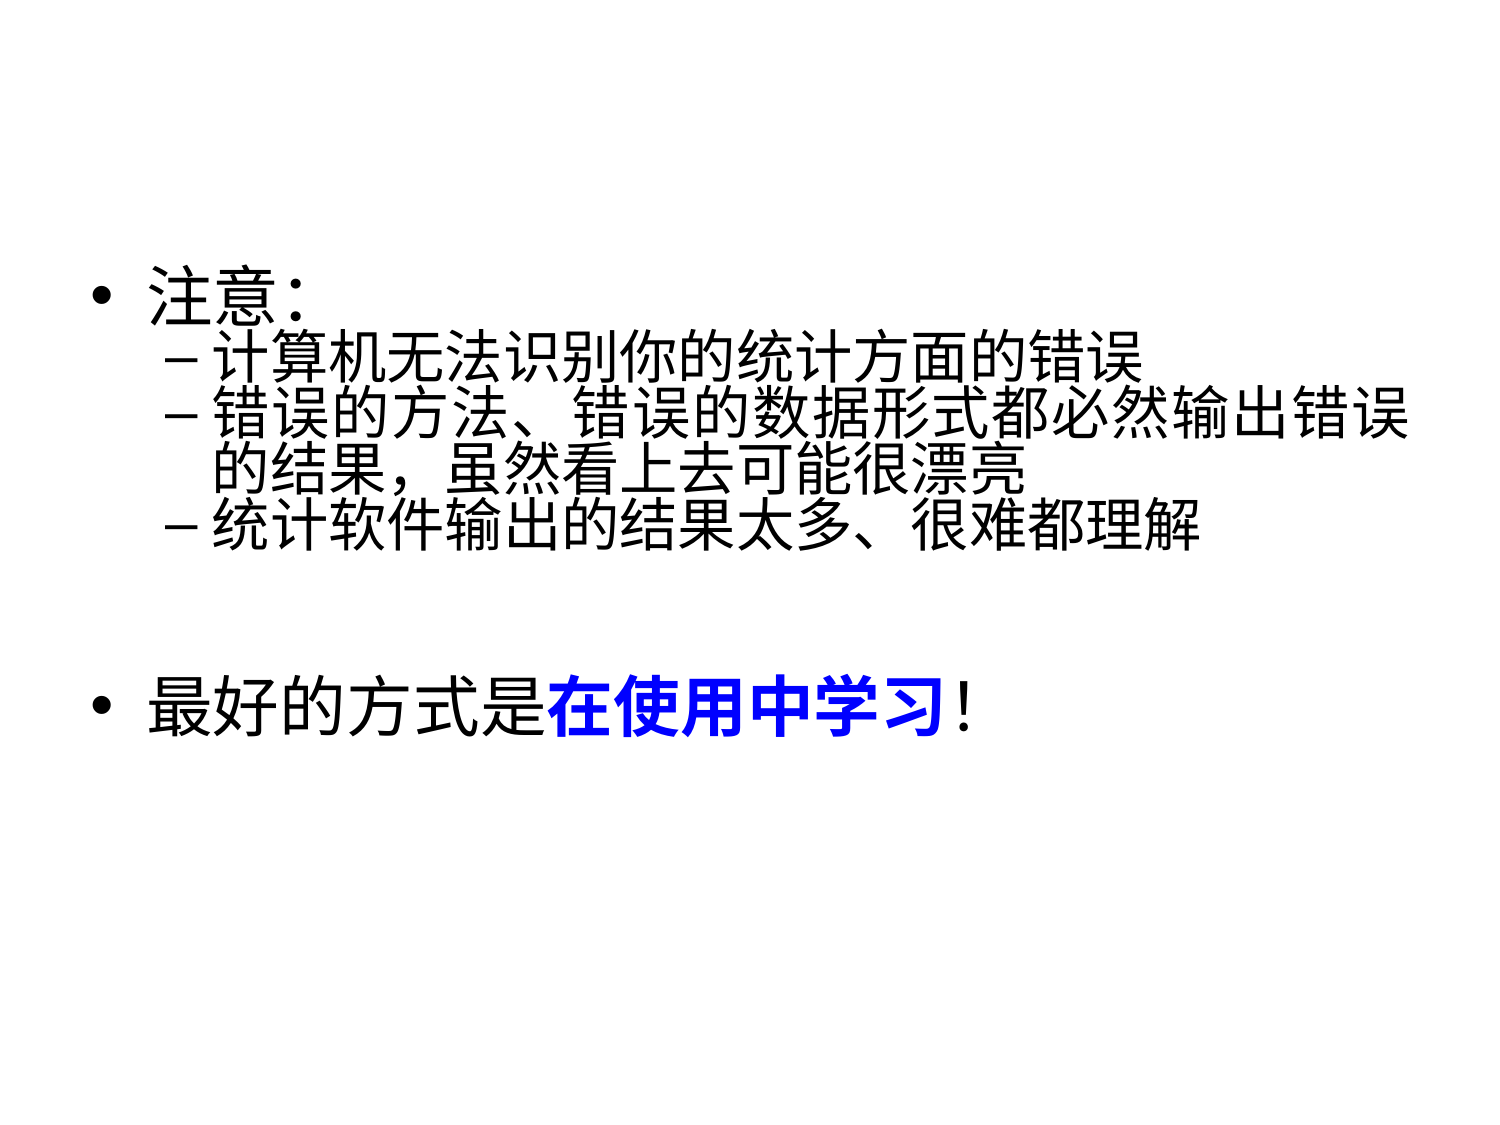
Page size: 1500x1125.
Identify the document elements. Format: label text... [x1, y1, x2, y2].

list 注意： 计算机无法识别你的统计方面的错误 错误的方法、错误的数据形式都必然输出错误的结果，虽然看上去可能很漂亮 统计软件输出的结果太多、很难都理解 最好的方式是在使用中学习！ [75, 262, 1425, 1005]
